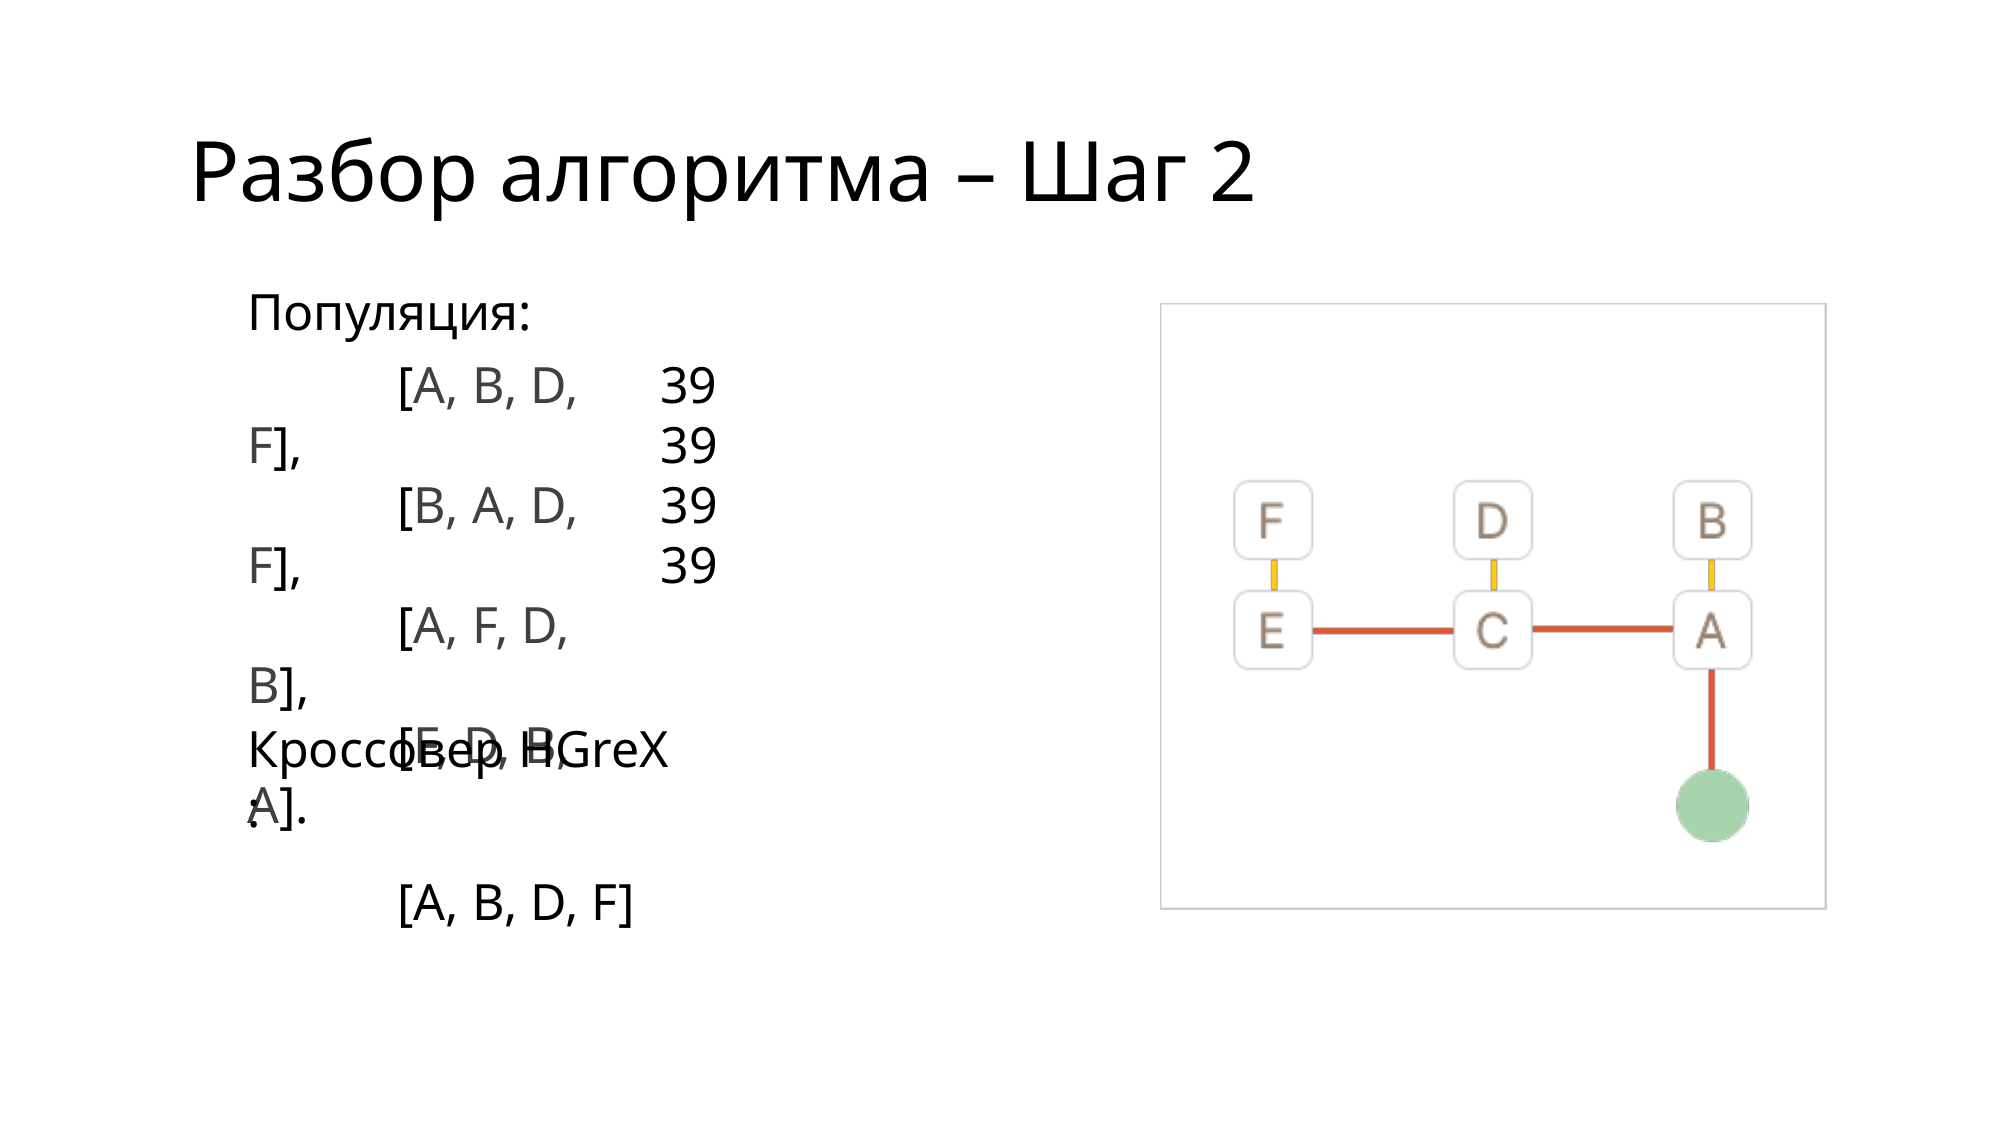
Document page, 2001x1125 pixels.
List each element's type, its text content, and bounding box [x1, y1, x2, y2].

text_box Популяция: [A, B, D, F], [B, A, D, F], [A, F, D, B], [F, D, B, A]. [232, 273, 646, 709]
picture [1159, 302, 1828, 911]
text_box Кроссовер HGreX : [A, B, D, F] [232, 709, 693, 938]
text_box 39 39 39 39 [645, 273, 1059, 601]
title Разбор алгоритма – Шаг 2 [174, 73, 1827, 277]
